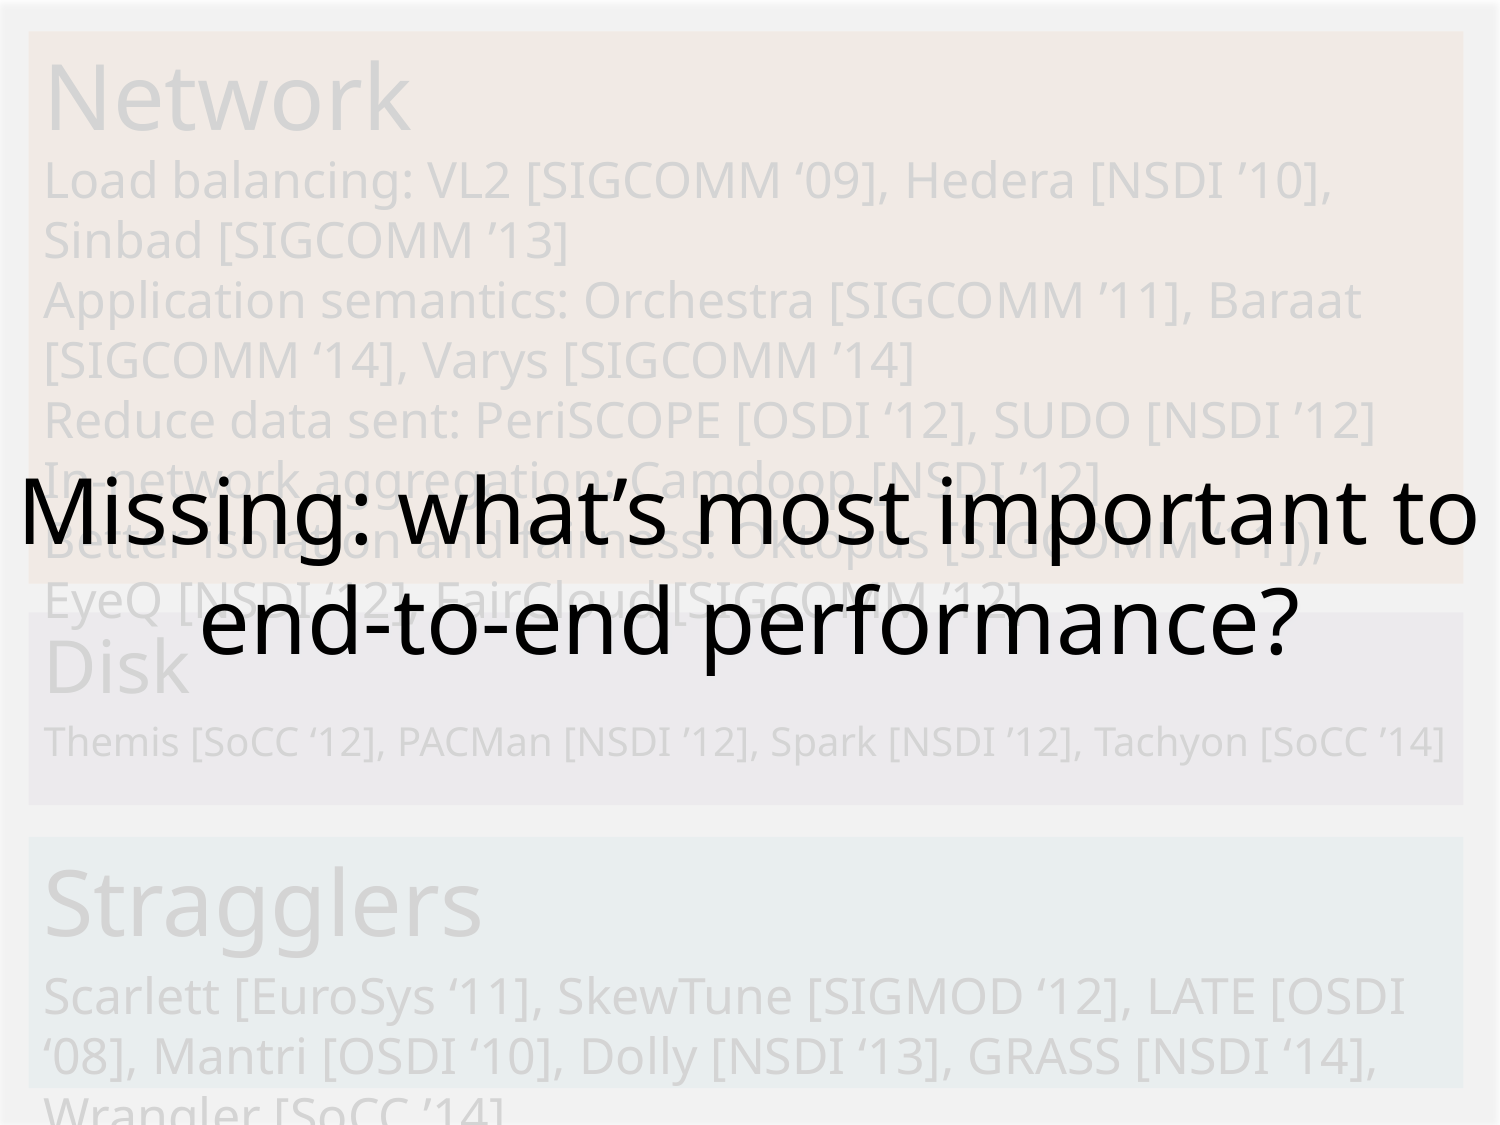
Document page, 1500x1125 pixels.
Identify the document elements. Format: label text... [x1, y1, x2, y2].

text_box Missing: what’s most important to end-to-end performance? [0, 0, 1500, 1125]
